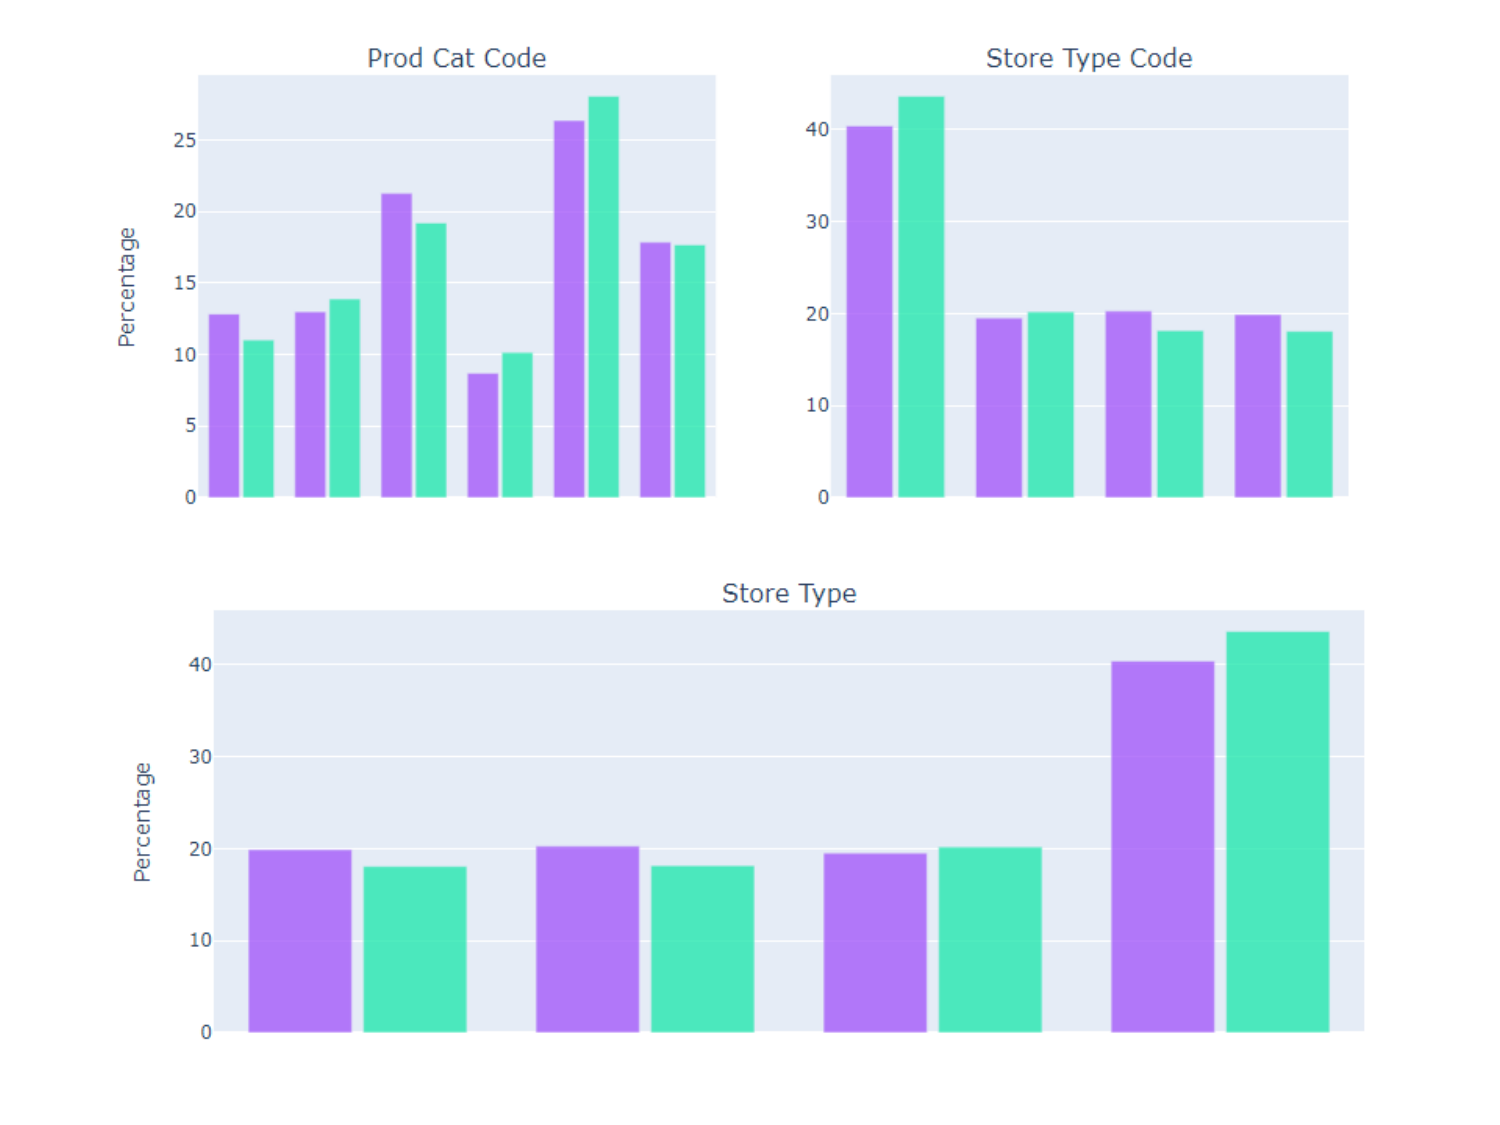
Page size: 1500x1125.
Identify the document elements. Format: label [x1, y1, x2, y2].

picture [100, 562, 1378, 1048]
list [100, 18, 1356, 512]
